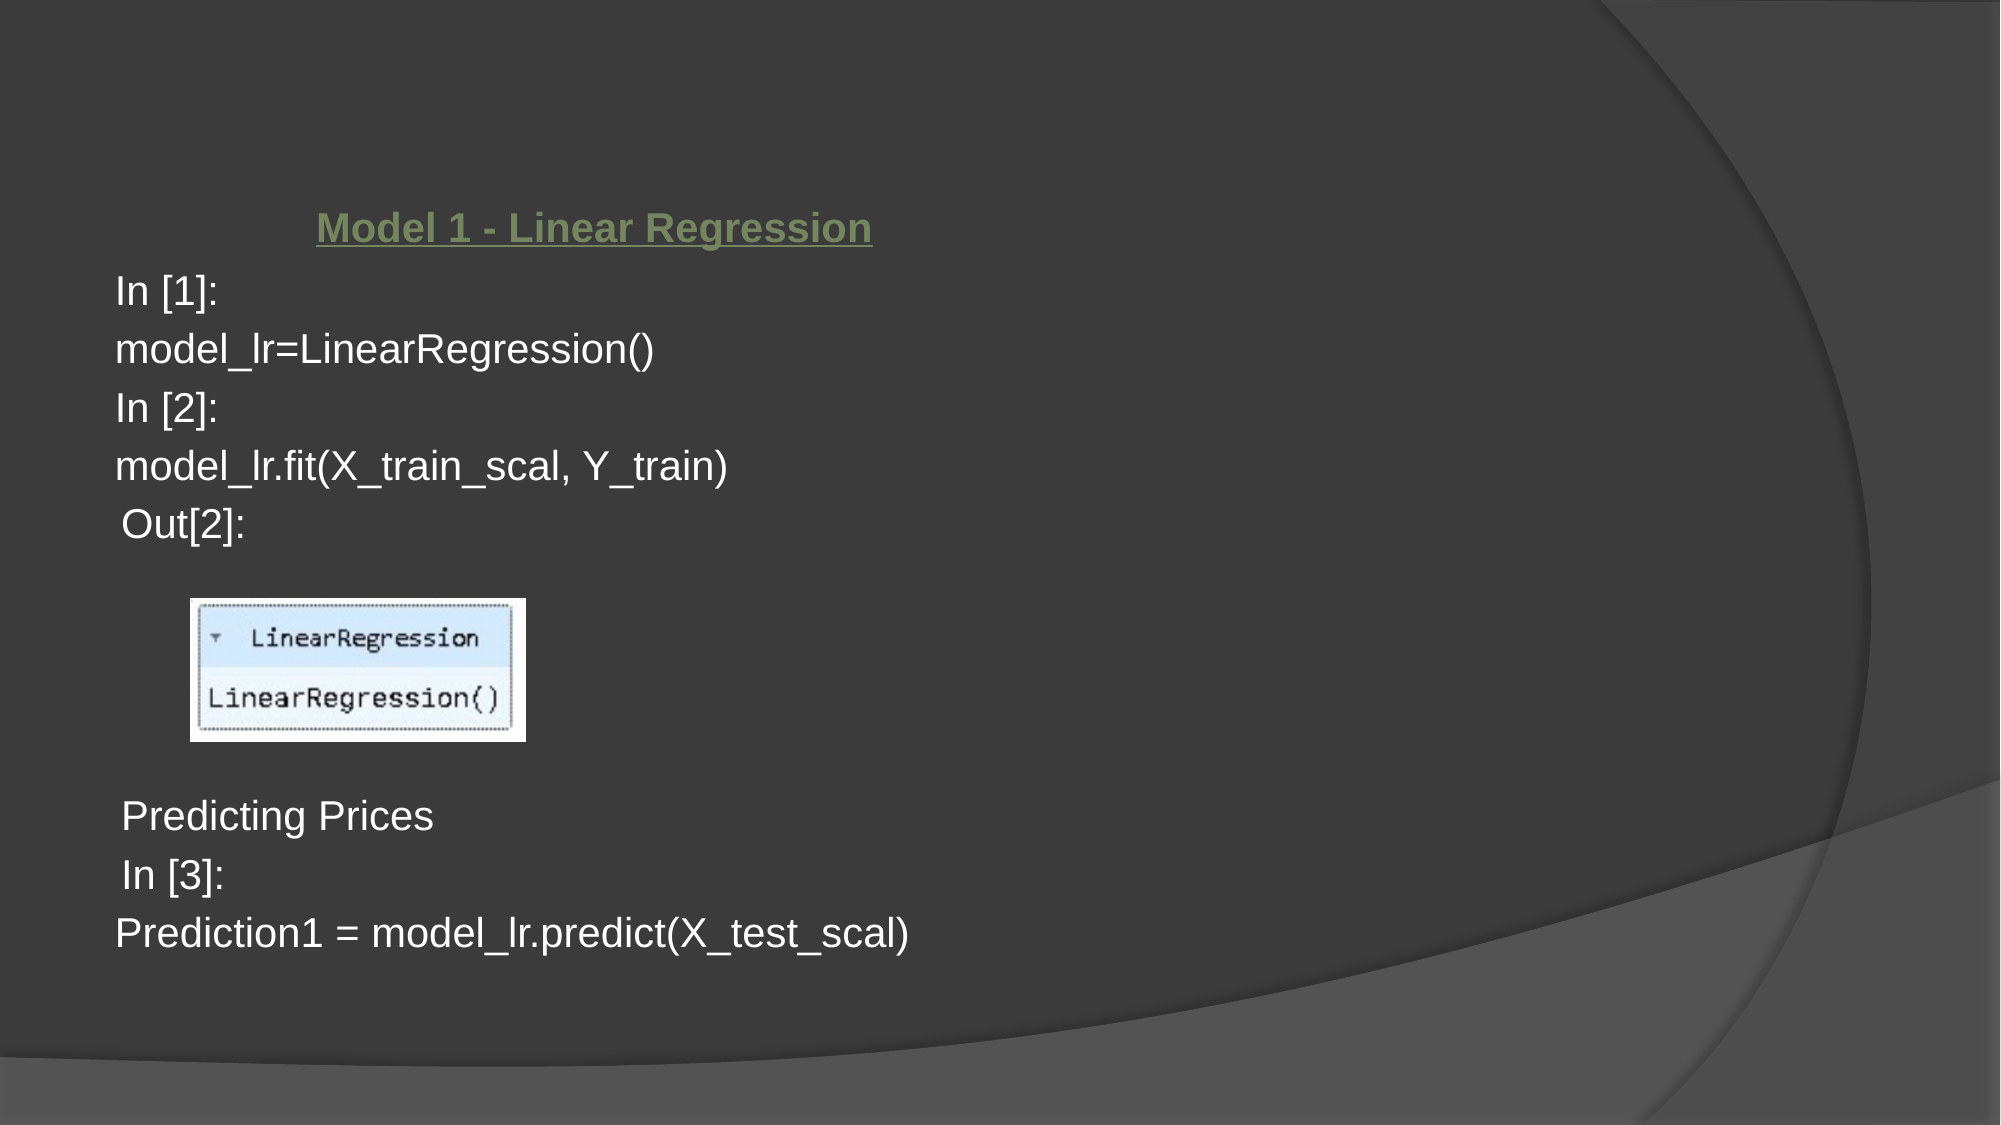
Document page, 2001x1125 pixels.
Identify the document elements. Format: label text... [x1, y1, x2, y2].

picture [189, 597, 526, 742]
list Model 1 - Linear Regression In [1]: model_lr=LinearRegression() In [2]: model_lr.fit(X_train_scal, Y_train) Out[2]: Predicting Prices In [3]: Prediction1 = model_lr.predict(X_test_scal) [99, 85, 1906, 1032]
